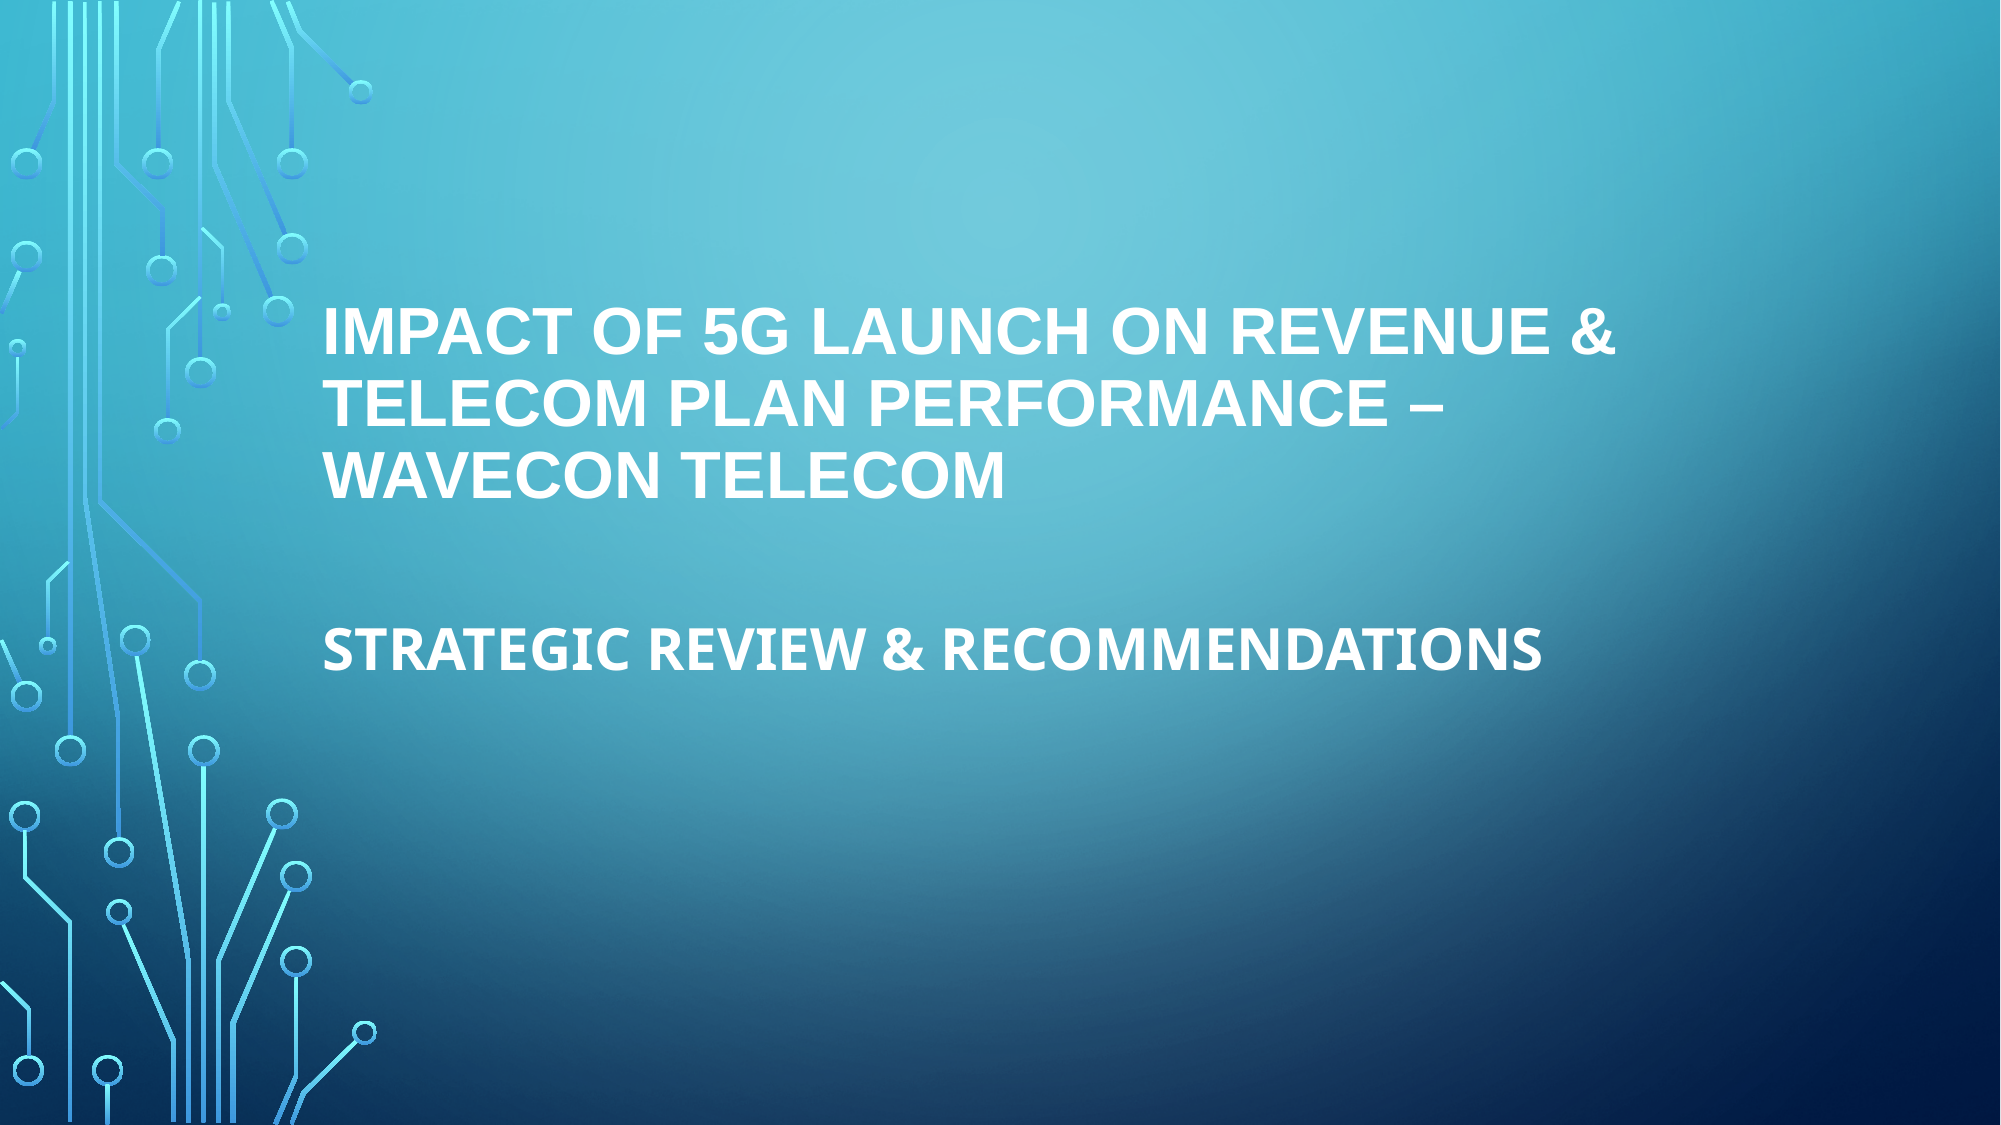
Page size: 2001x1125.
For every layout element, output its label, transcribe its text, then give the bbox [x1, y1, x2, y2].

title Impact of 5G Launch on Revenue & Telecom Plan Performance – Wavecon Telecom [307, 69, 1750, 521]
subtitle Strategic Review & Recommendations [307, 590, 1750, 863]
